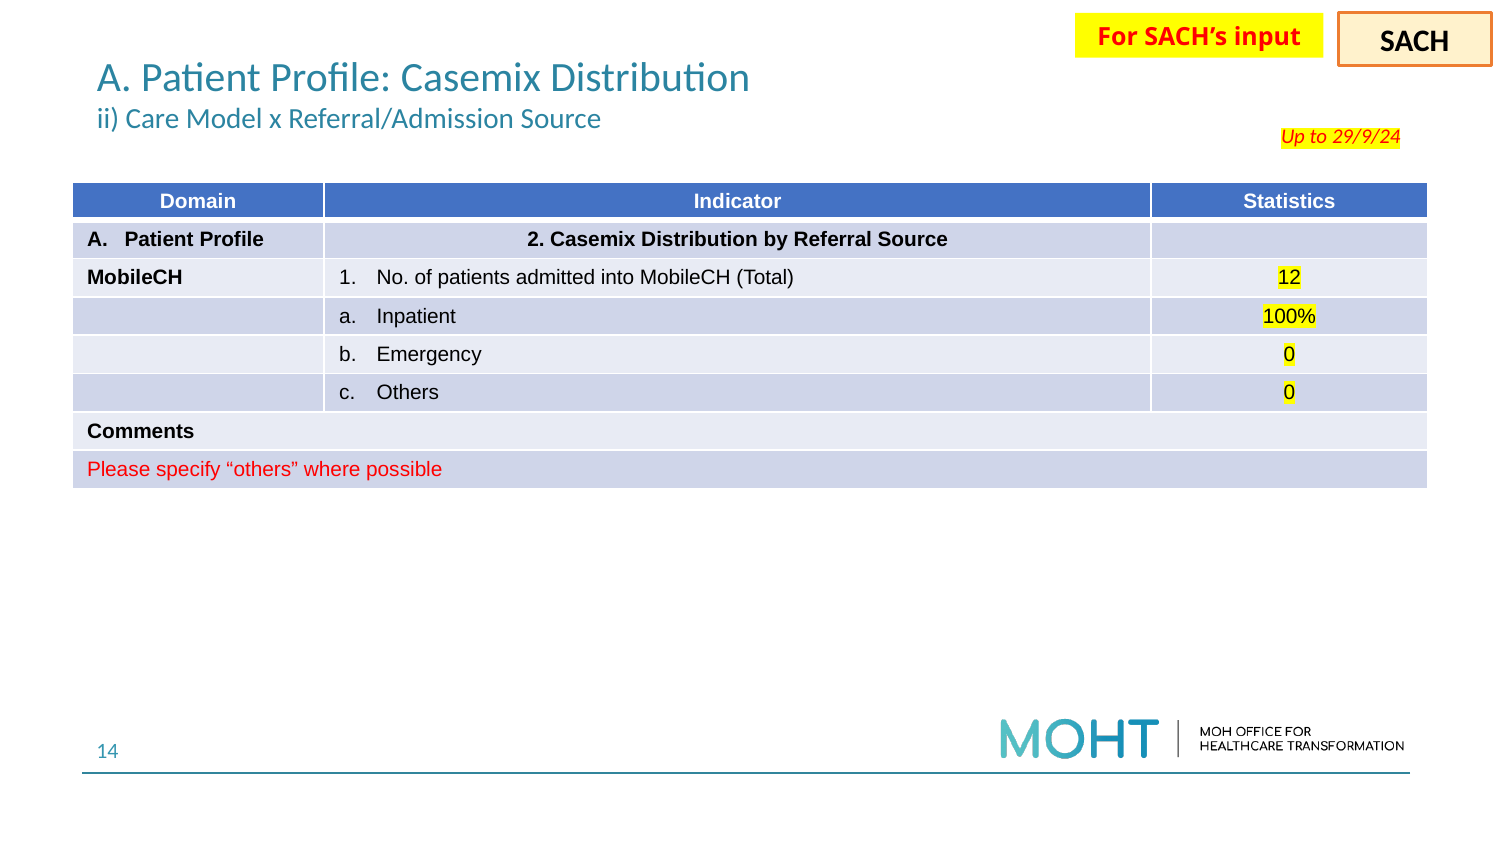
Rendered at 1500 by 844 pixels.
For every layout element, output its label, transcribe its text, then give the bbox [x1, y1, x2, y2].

table_cell No. of patients admitted into MobileCH (Total) [325, 259, 1150, 296]
text_box For SACH’s input [1075, 12, 1324, 58]
table_cell Others [325, 374, 1150, 411]
table_header Statistics [1152, 183, 1427, 217]
table_cell Comments [73, 413, 1427, 449]
table_cell Patient Profile [73, 223, 323, 258]
table_cell [73, 336, 323, 373]
text_box Up to 29/9/24 [1199, 115, 1416, 156]
table_cell 100% [1152, 298, 1427, 334]
table_cell 2. Casemix Distribution by Referral Source [325, 223, 1150, 258]
table_header Indicator [325, 183, 1150, 217]
table_cell 12 [1152, 259, 1427, 296]
table_cell 0 [1152, 336, 1427, 373]
table_cell Inpatient [325, 298, 1150, 334]
table_cell 0 [1152, 374, 1427, 411]
table_cell [1152, 223, 1427, 258]
table_cell [73, 374, 323, 411]
table_cell Please specify “others” where possible [73, 451, 1427, 488]
table_cell [73, 298, 323, 334]
table_header Domain [73, 183, 323, 217]
table_cell MobileCH [73, 259, 323, 296]
table_cell Emergency [325, 336, 1150, 373]
text_box SACH [1338, 12, 1492, 66]
title A. Patient Profile: Casemix Distribution ii) Care Model x Referral/Admission Source [84, 30, 1090, 154]
picture [981, 699, 1424, 778]
